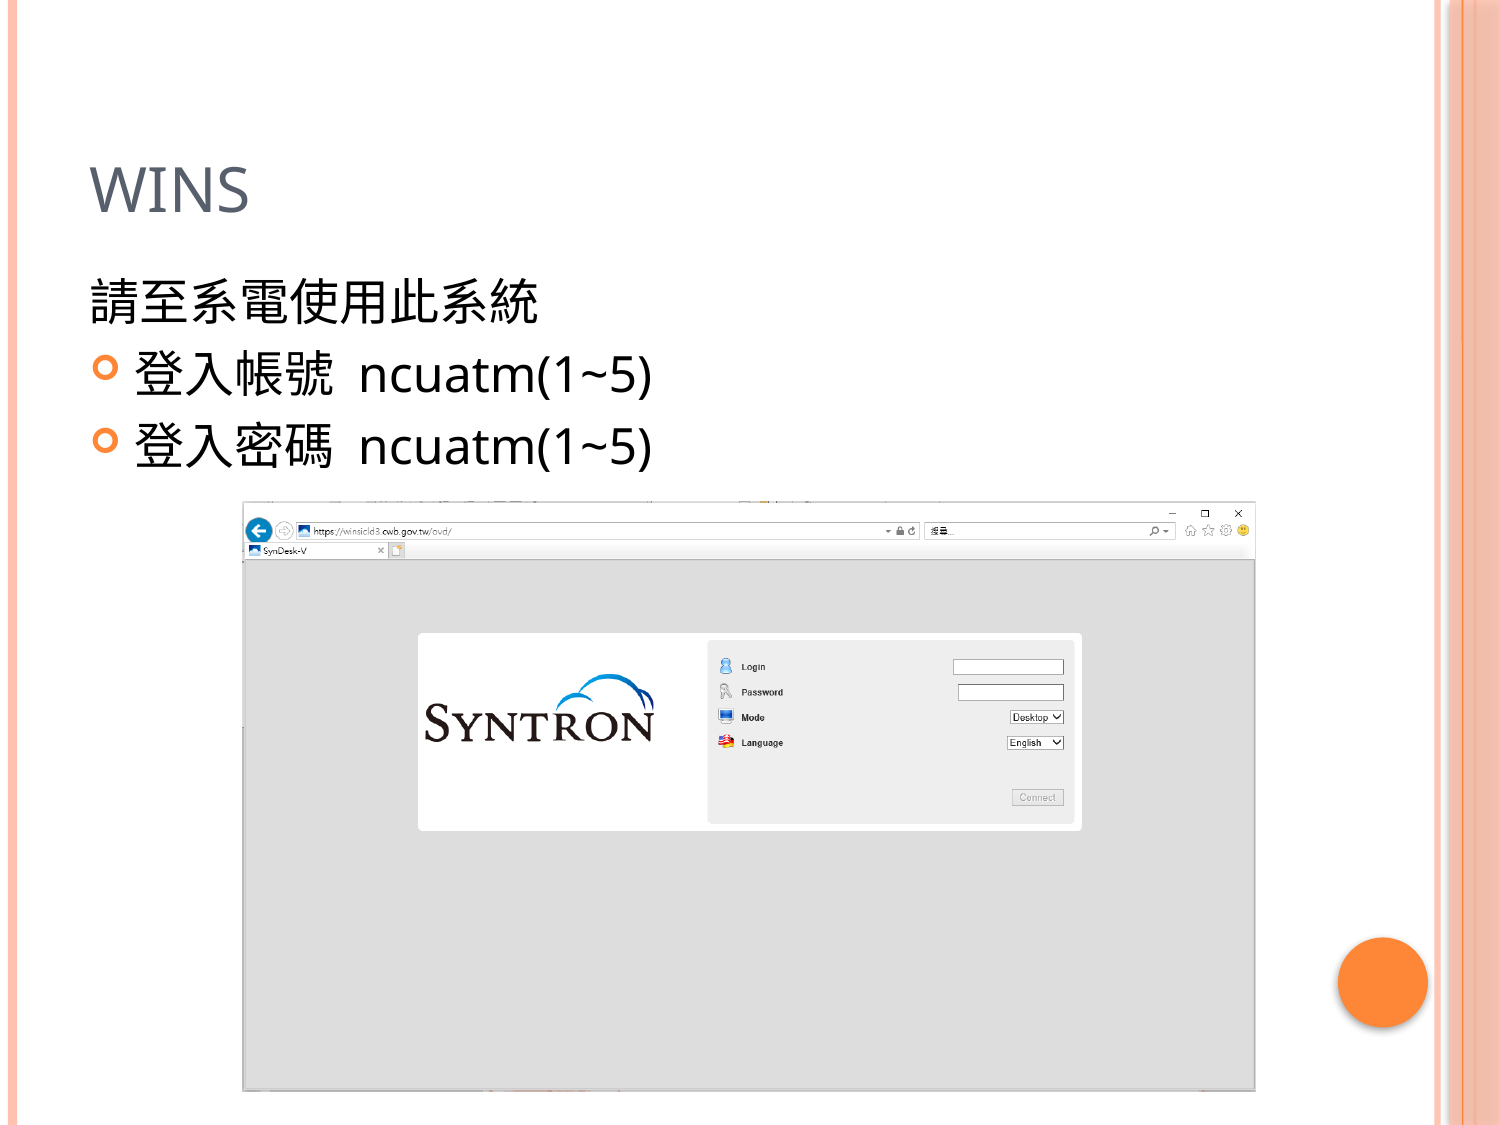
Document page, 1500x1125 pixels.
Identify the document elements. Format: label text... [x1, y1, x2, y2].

list 請至系電使用此系統 登入帳號 ncuatm(1~5) 登入密碼 ncuatm(1~5) [75, 262, 1300, 1062]
title wins [75, 45, 1300, 233]
picture [241, 501, 1256, 1093]
